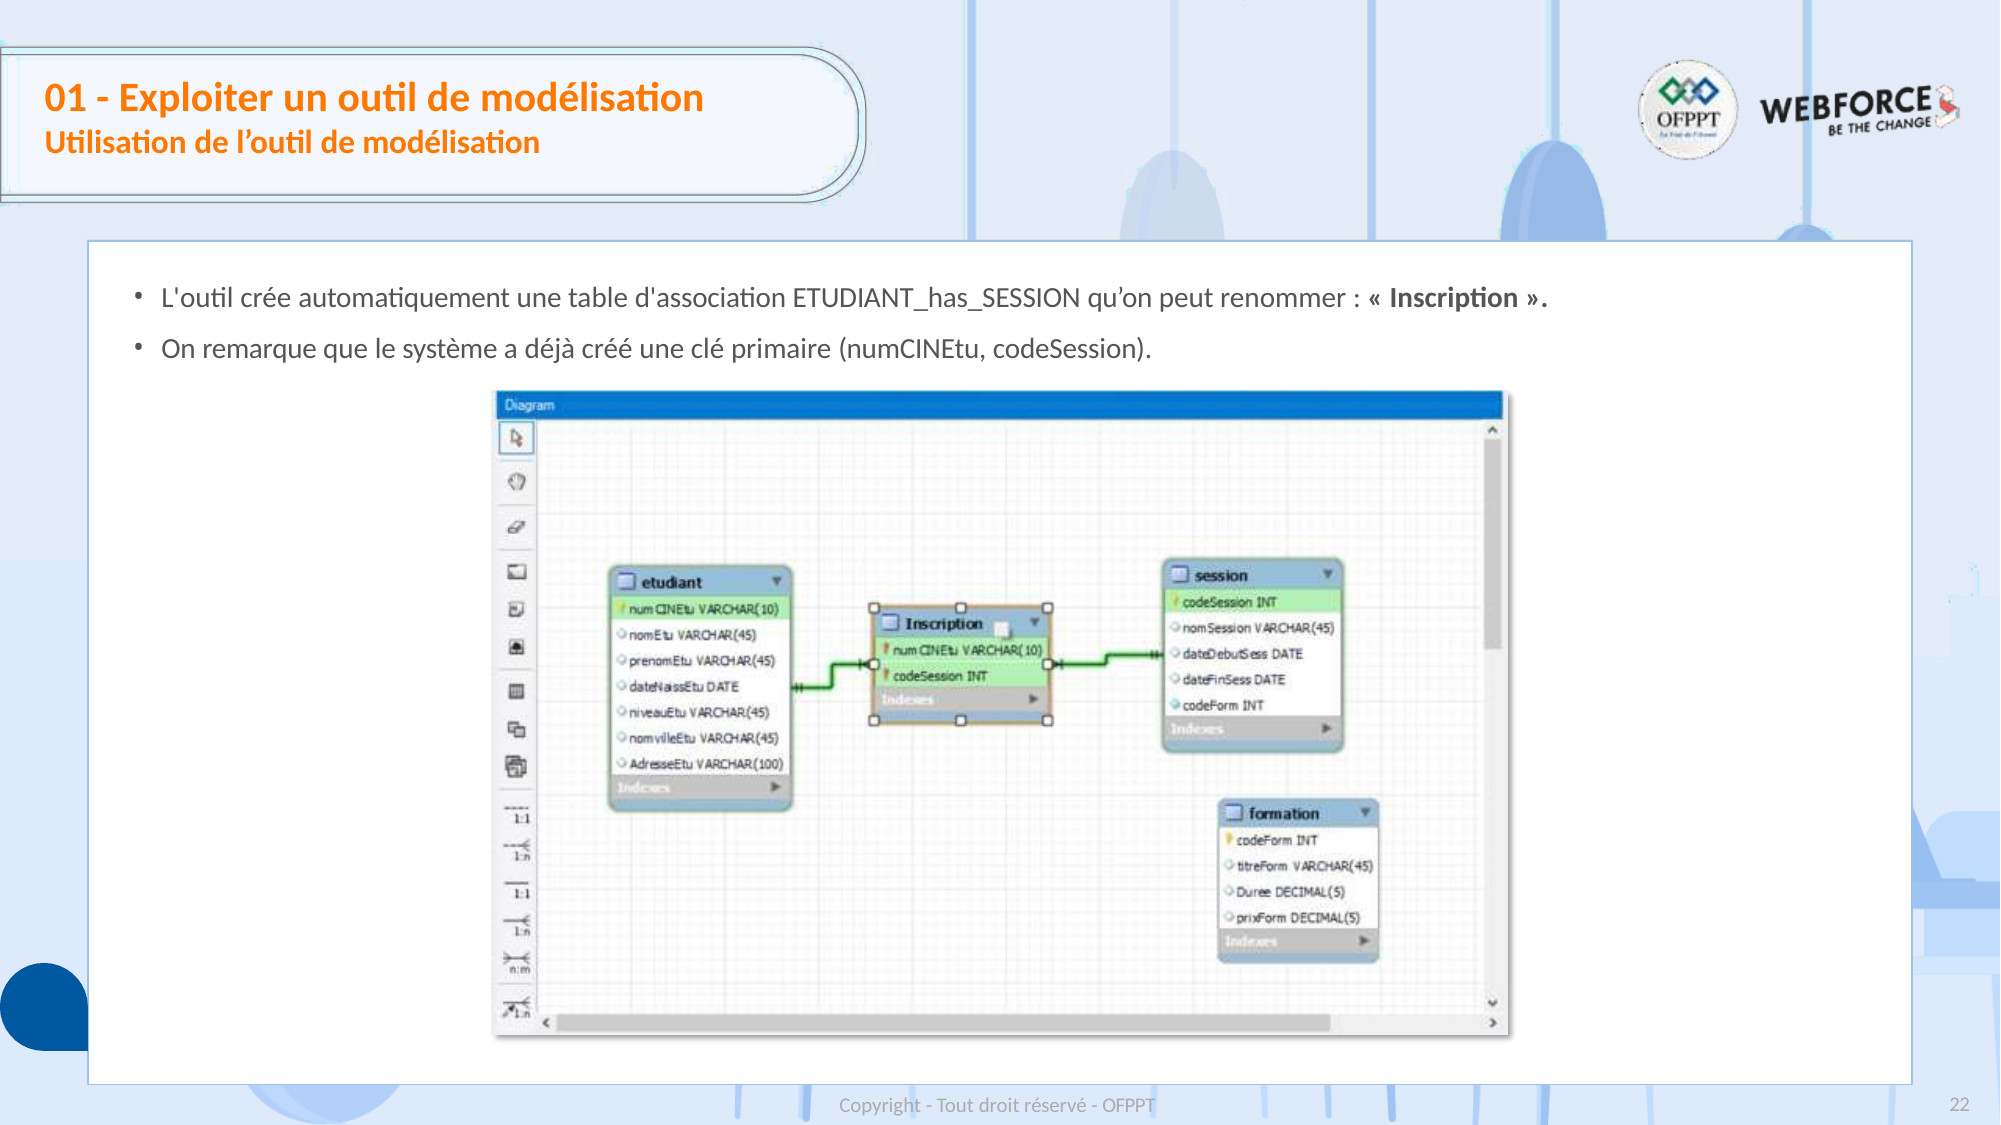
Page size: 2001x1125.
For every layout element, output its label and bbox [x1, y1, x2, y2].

picture [1634, 56, 1743, 164]
text_box [486, 386, 1521, 1048]
text_box [0, 0, 2000, 1125]
picture [1753, 75, 1967, 145]
